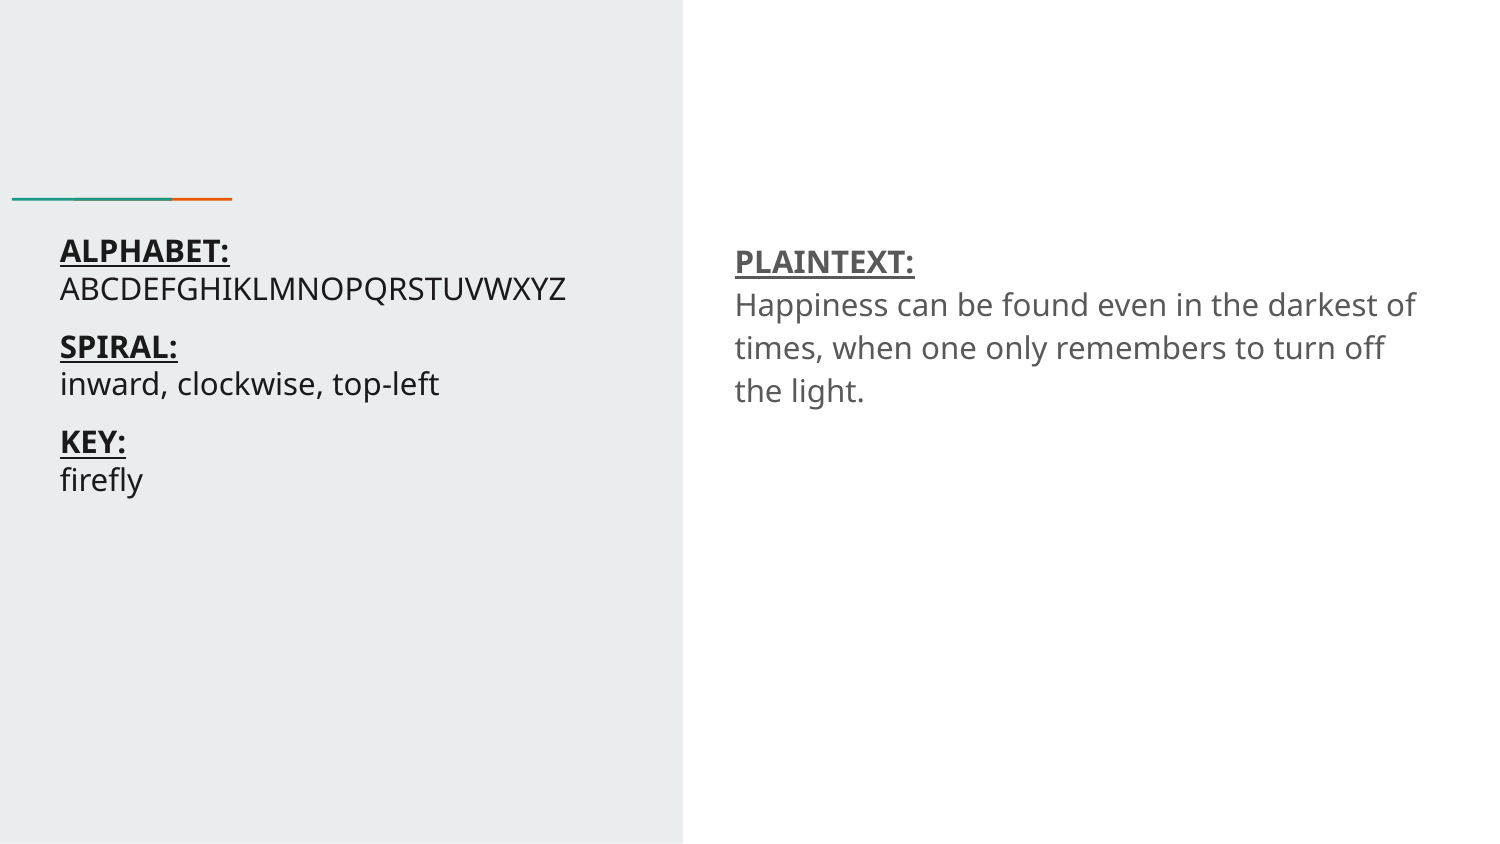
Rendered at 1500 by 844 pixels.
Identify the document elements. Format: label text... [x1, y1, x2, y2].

title ALPHABET: ABCDEFGHIKLMNOPQRSTUVWXYZ SPIRAL: inward, clockwise, top-left KEY: firefly [44, 216, 633, 644]
list PLAINTEXT: Happiness can be found even in the darkest of times, when one only remembers to turn off the light. [719, 221, 1457, 719]
